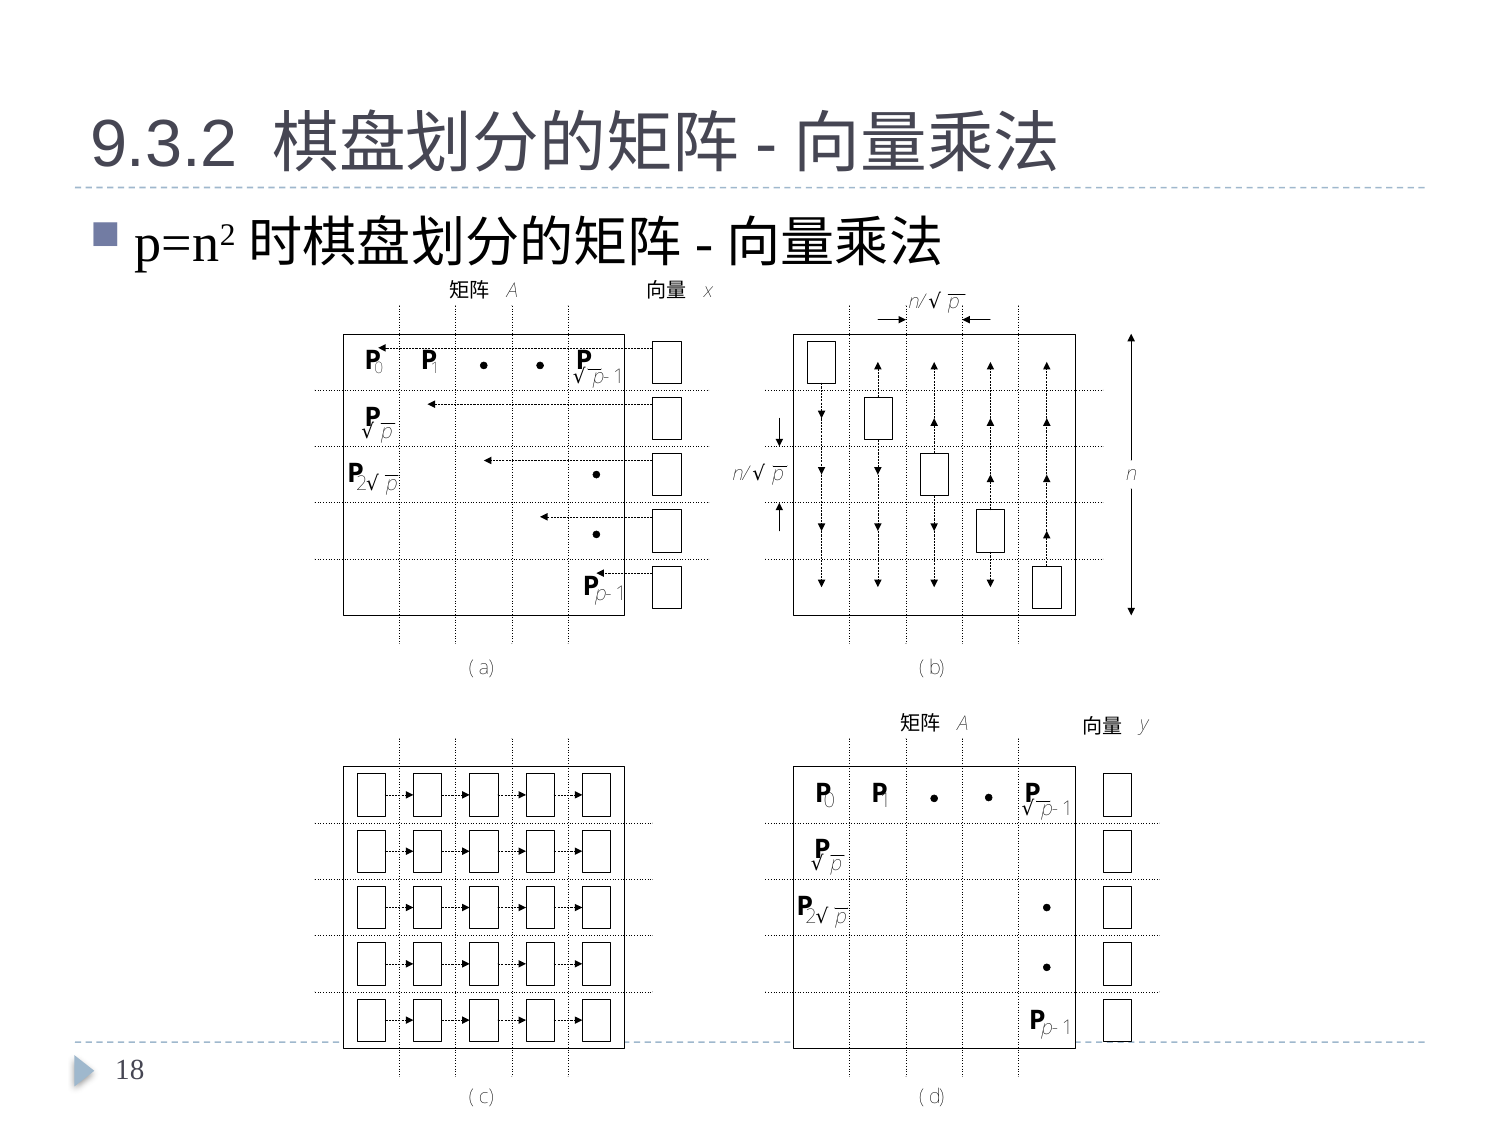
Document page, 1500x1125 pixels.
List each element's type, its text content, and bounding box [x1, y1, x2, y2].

list p=n2时棋盘划分的矩阵-向量乘法 [74, 199, 1426, 1011]
title 9.3.2 棋盘划分的矩阵-向量乘法 [74, 24, 1426, 188]
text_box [310, 208, 1164, 1118]
slide_number 18 [100, 1042, 304, 1103]
